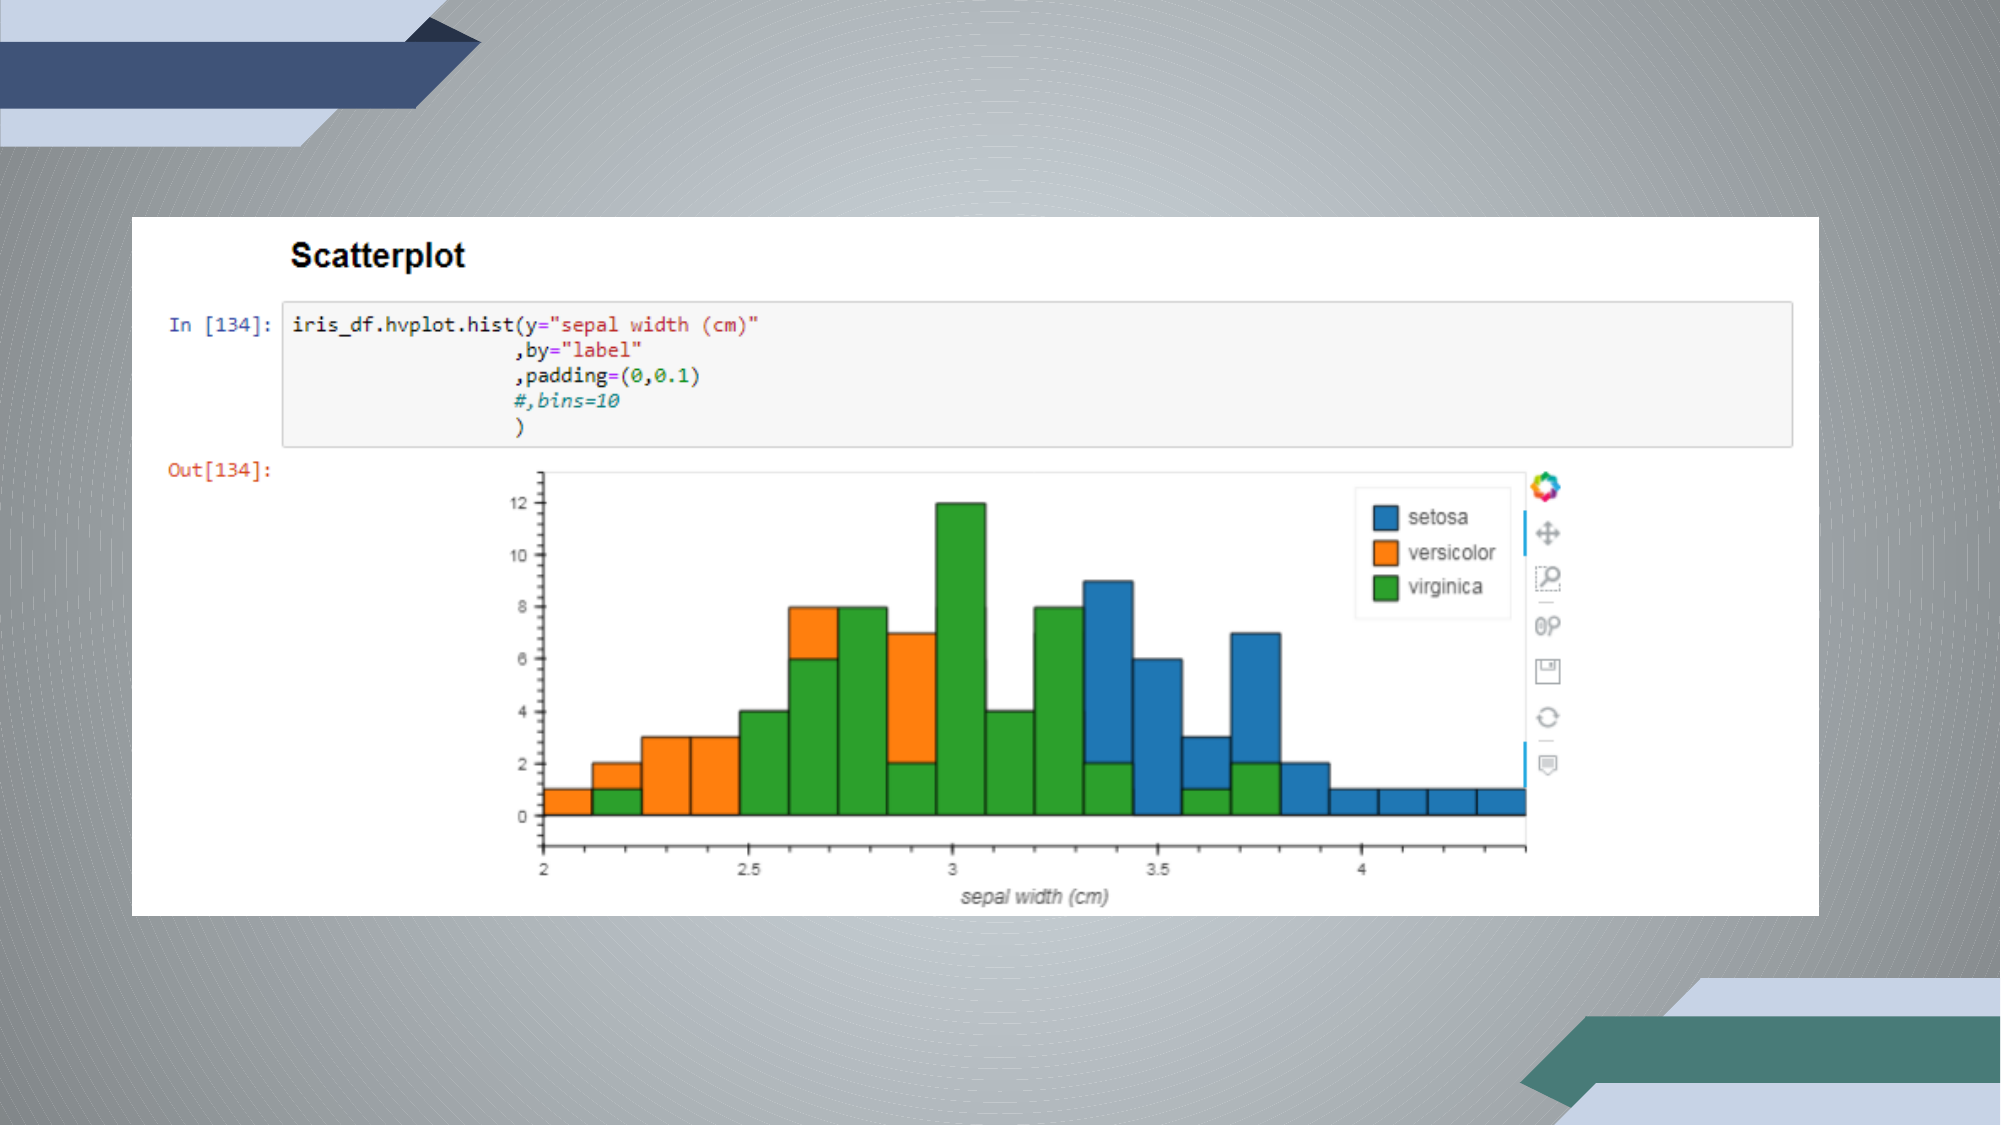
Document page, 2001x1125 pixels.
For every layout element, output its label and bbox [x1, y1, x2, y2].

picture [132, 217, 1819, 916]
